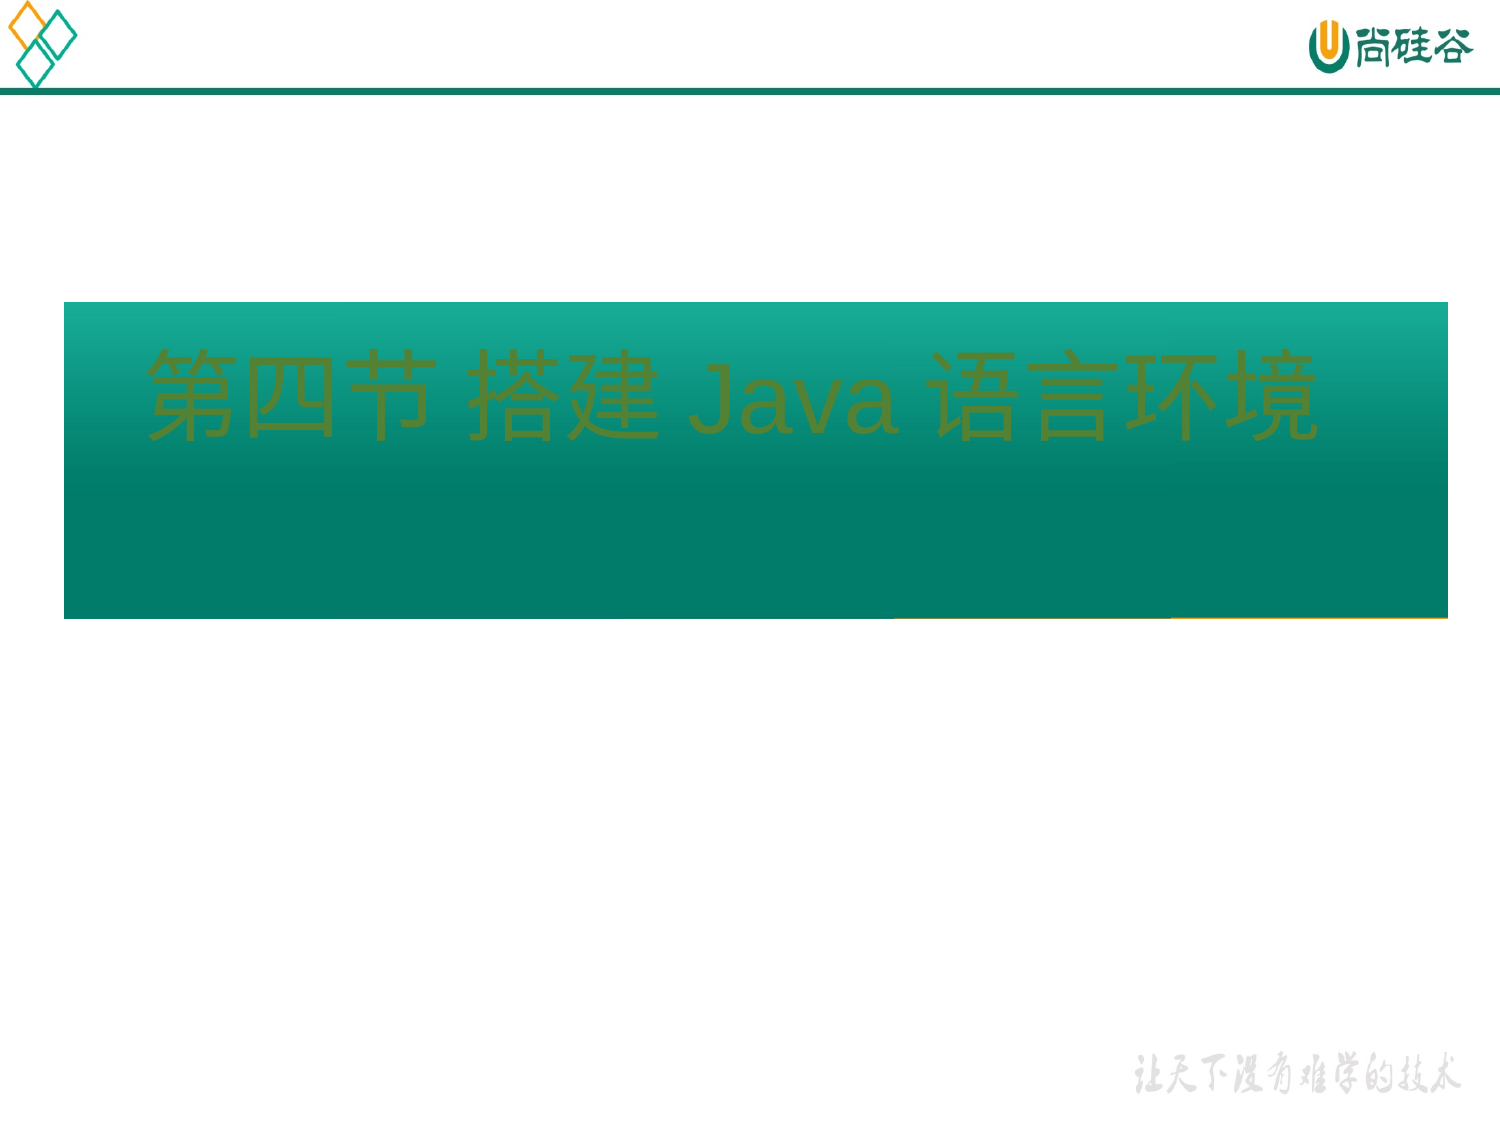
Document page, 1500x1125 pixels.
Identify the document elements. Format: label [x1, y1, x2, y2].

picture [0, 0, 1500, 1125]
list [64, 302, 1448, 619]
